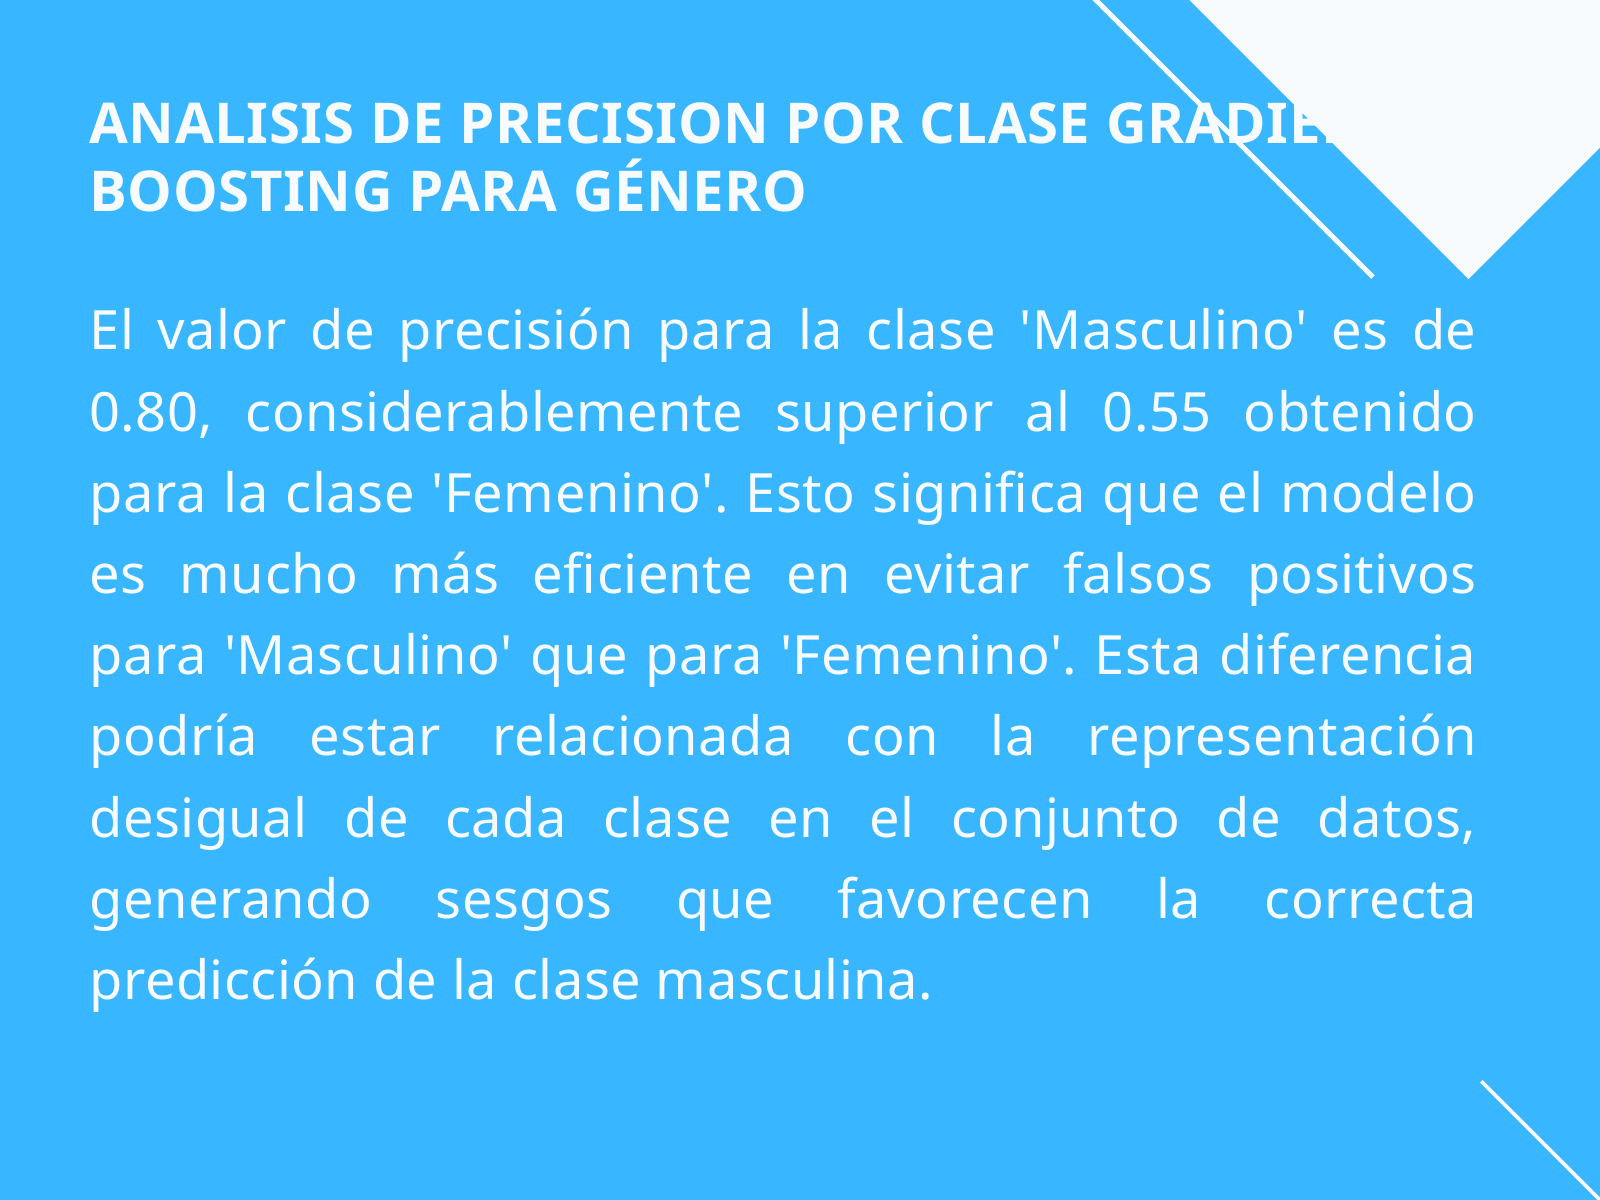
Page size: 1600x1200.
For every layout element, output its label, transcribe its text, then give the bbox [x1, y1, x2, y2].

text_box El valor de precisión para la clase 'Masculino' es de 0.80, considerablemente superior al 0.55 obtenido para la clase 'Femenino'. Esto significa que el modelo es mucho más eficiente en evitar falsos positivos para 'Masculino' que para 'Femenino'. Esta diferencia podría estar relacionada con la representación desigual de cada clase en el conjunto de datos, generando sesgos que favorecen la correcta predicción de la clase masculina. [89, 279, 1480, 1011]
text_box [1189, 0, 1600, 279]
text_box [1479, 1080, 1600, 1200]
text_box ANALISIS DE PRECISION POR CLASE GRADIENT BOOSTING PARA GÉNERO [89, 87, 1438, 279]
text_box [1092, 0, 1187, 87]
